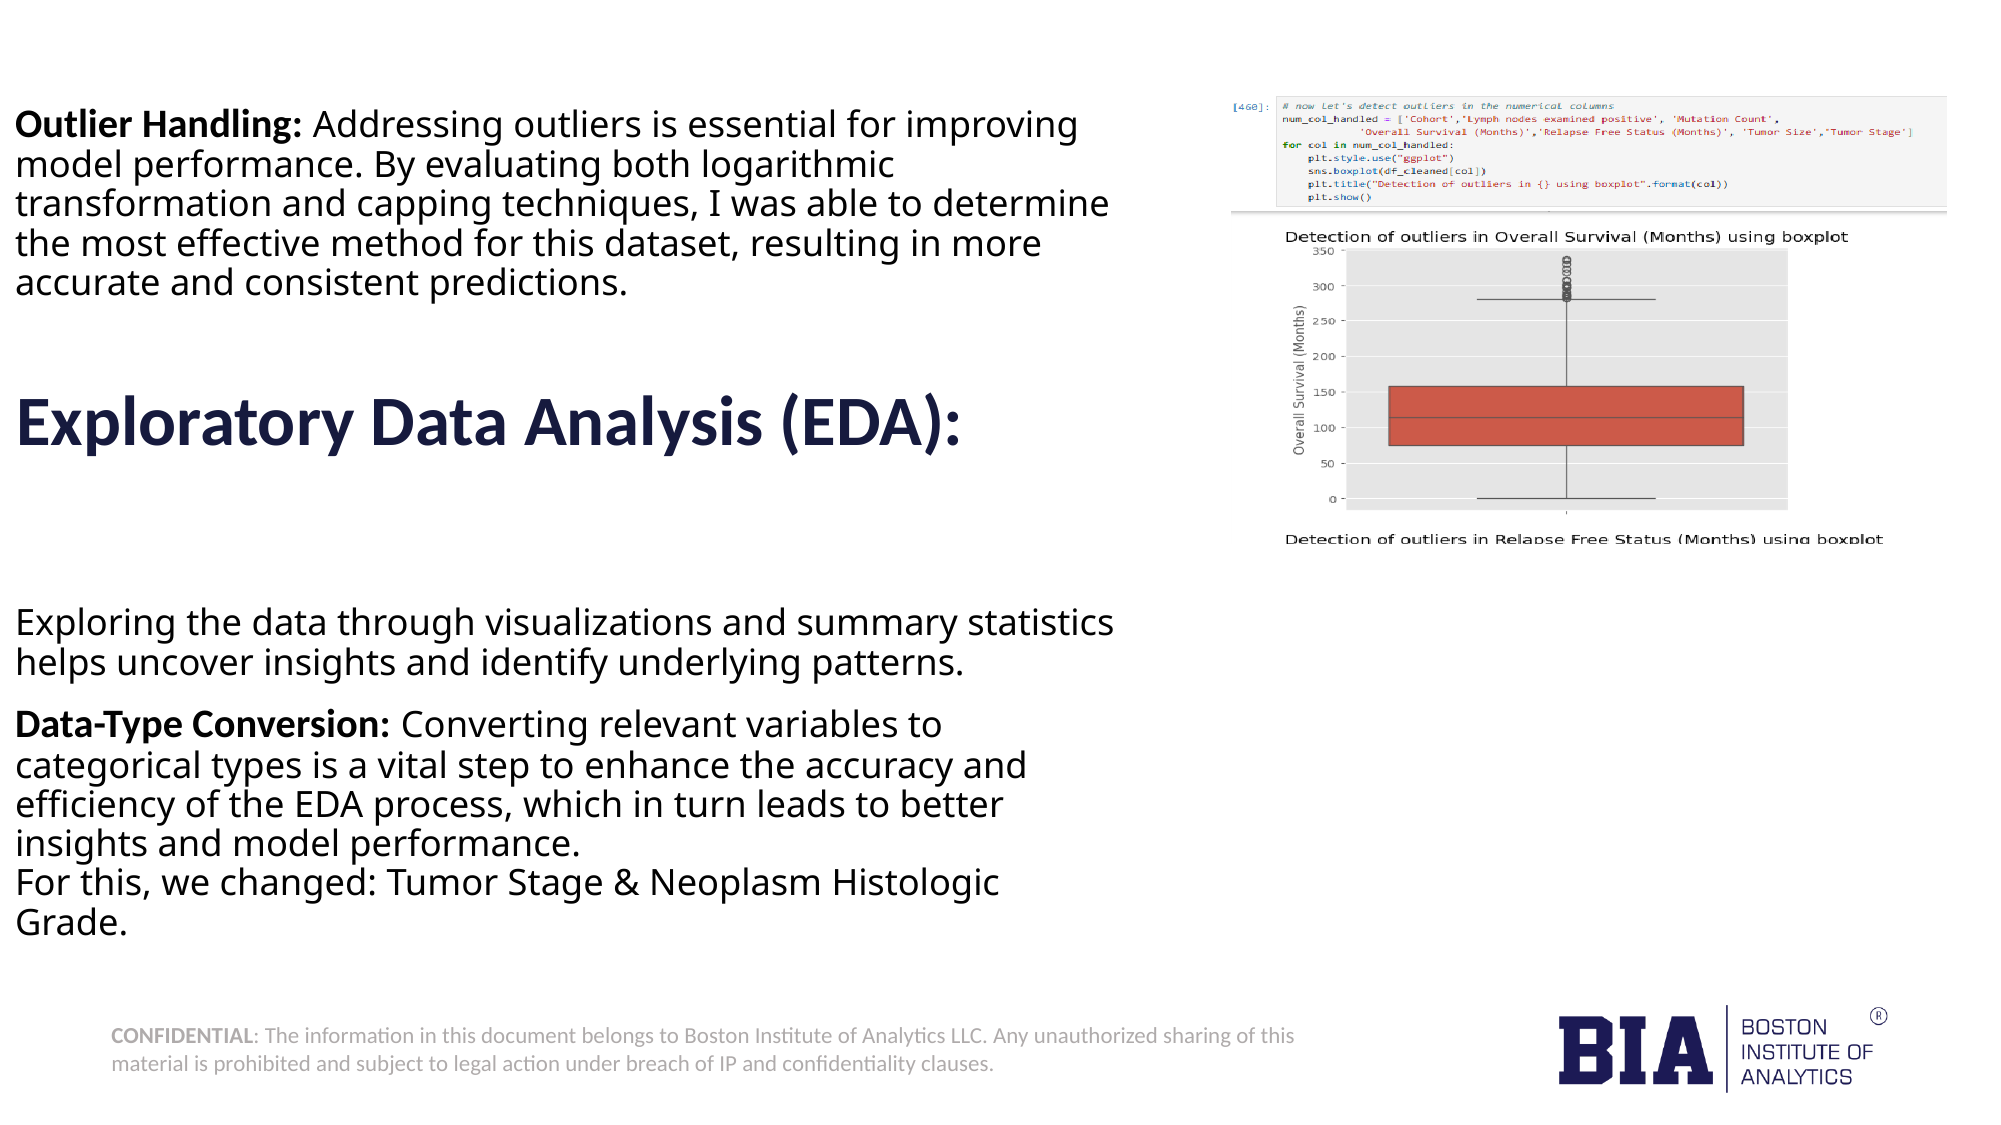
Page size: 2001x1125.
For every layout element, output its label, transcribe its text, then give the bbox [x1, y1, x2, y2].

picture [1557, 1003, 1889, 1094]
list Outlier Handling: Addressing outliers is essential for improving model performance. By evaluating both logarithmic transformation and capping techniques, I was able to determine the most effective method for this dataset, resulting in more accurate and consistent predictions. Exploring the data through visualizations and summary statistics helps uncover insights and identify underlying patterns. Data-Type Conversion: Converting relevant variables to categorical types is a vital step to enhance the accuracy and efficiency of the EDA process, which in turn leads to better insights and model performance. For this, we changed: Tumor Stage & Neoplasm Histologic Grade. [0, 95, 1131, 997]
title Exploratory Data Analysis (EDA): [16, 336, 1000, 509]
picture [1231, 95, 1947, 544]
